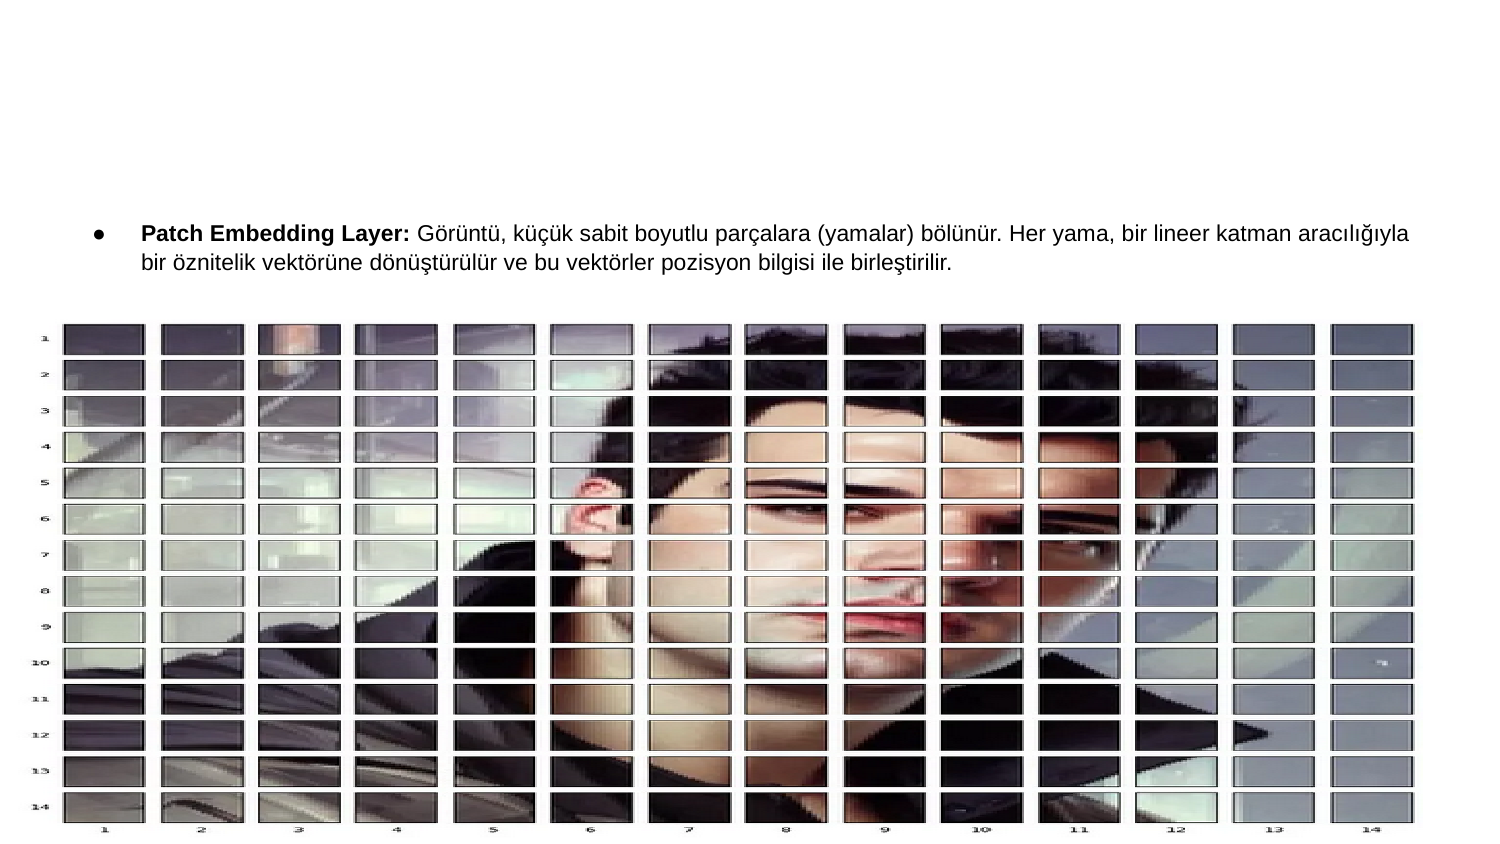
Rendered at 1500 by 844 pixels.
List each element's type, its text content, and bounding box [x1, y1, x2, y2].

picture [0, 303, 1500, 844]
list Patch Embedding Layer: Görüntü, küçük sabit boyutlu parçalara (yamalar) bölünür. Her yama, bir lineer katman aracılığıyla bir öznitelik vektörüne dönüştürülür ve bu vektörler pozisyon bilgisi ile birleştirilir. [51, 201, 1449, 301]
